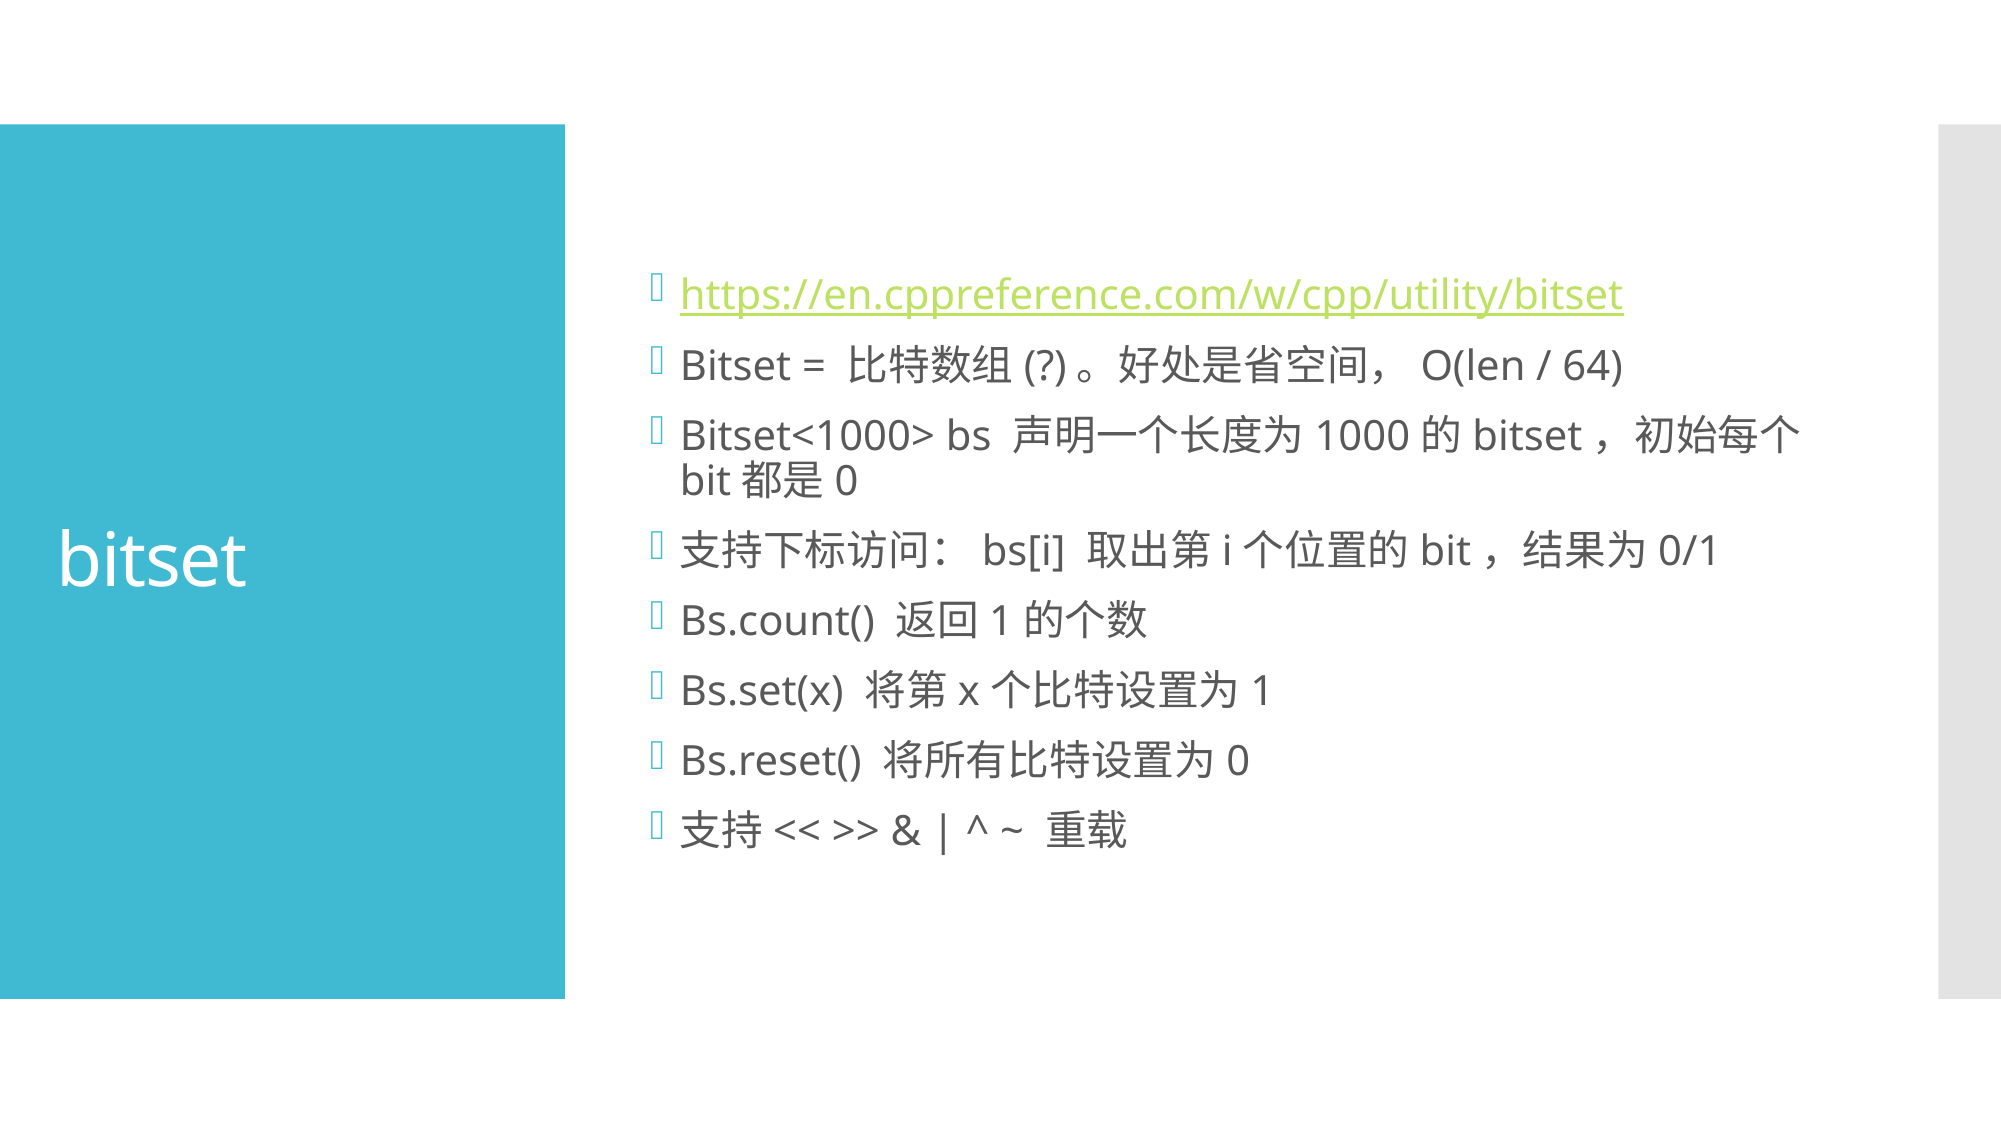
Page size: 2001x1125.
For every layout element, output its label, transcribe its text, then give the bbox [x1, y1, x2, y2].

title bitset [41, 184, 525, 940]
list https://en.cppreference.com/w/cpp/utility/bitset Bitset = 比特数组(?)。好处是省空间，O(len / 64) Bitset<1000> bs 声明一个长度为1000的bitset，初始每个bit都是0 支持下标访问：bs[i] 取出第i个位置的bit，结果为0/1 Bs.count() 返回1的个数 Bs.set(x) 将第x个比特设置为1 Bs.reset() 将所有比特设置为0 支持<< >> & | ^ ~ 重载 [634, 141, 1835, 982]
